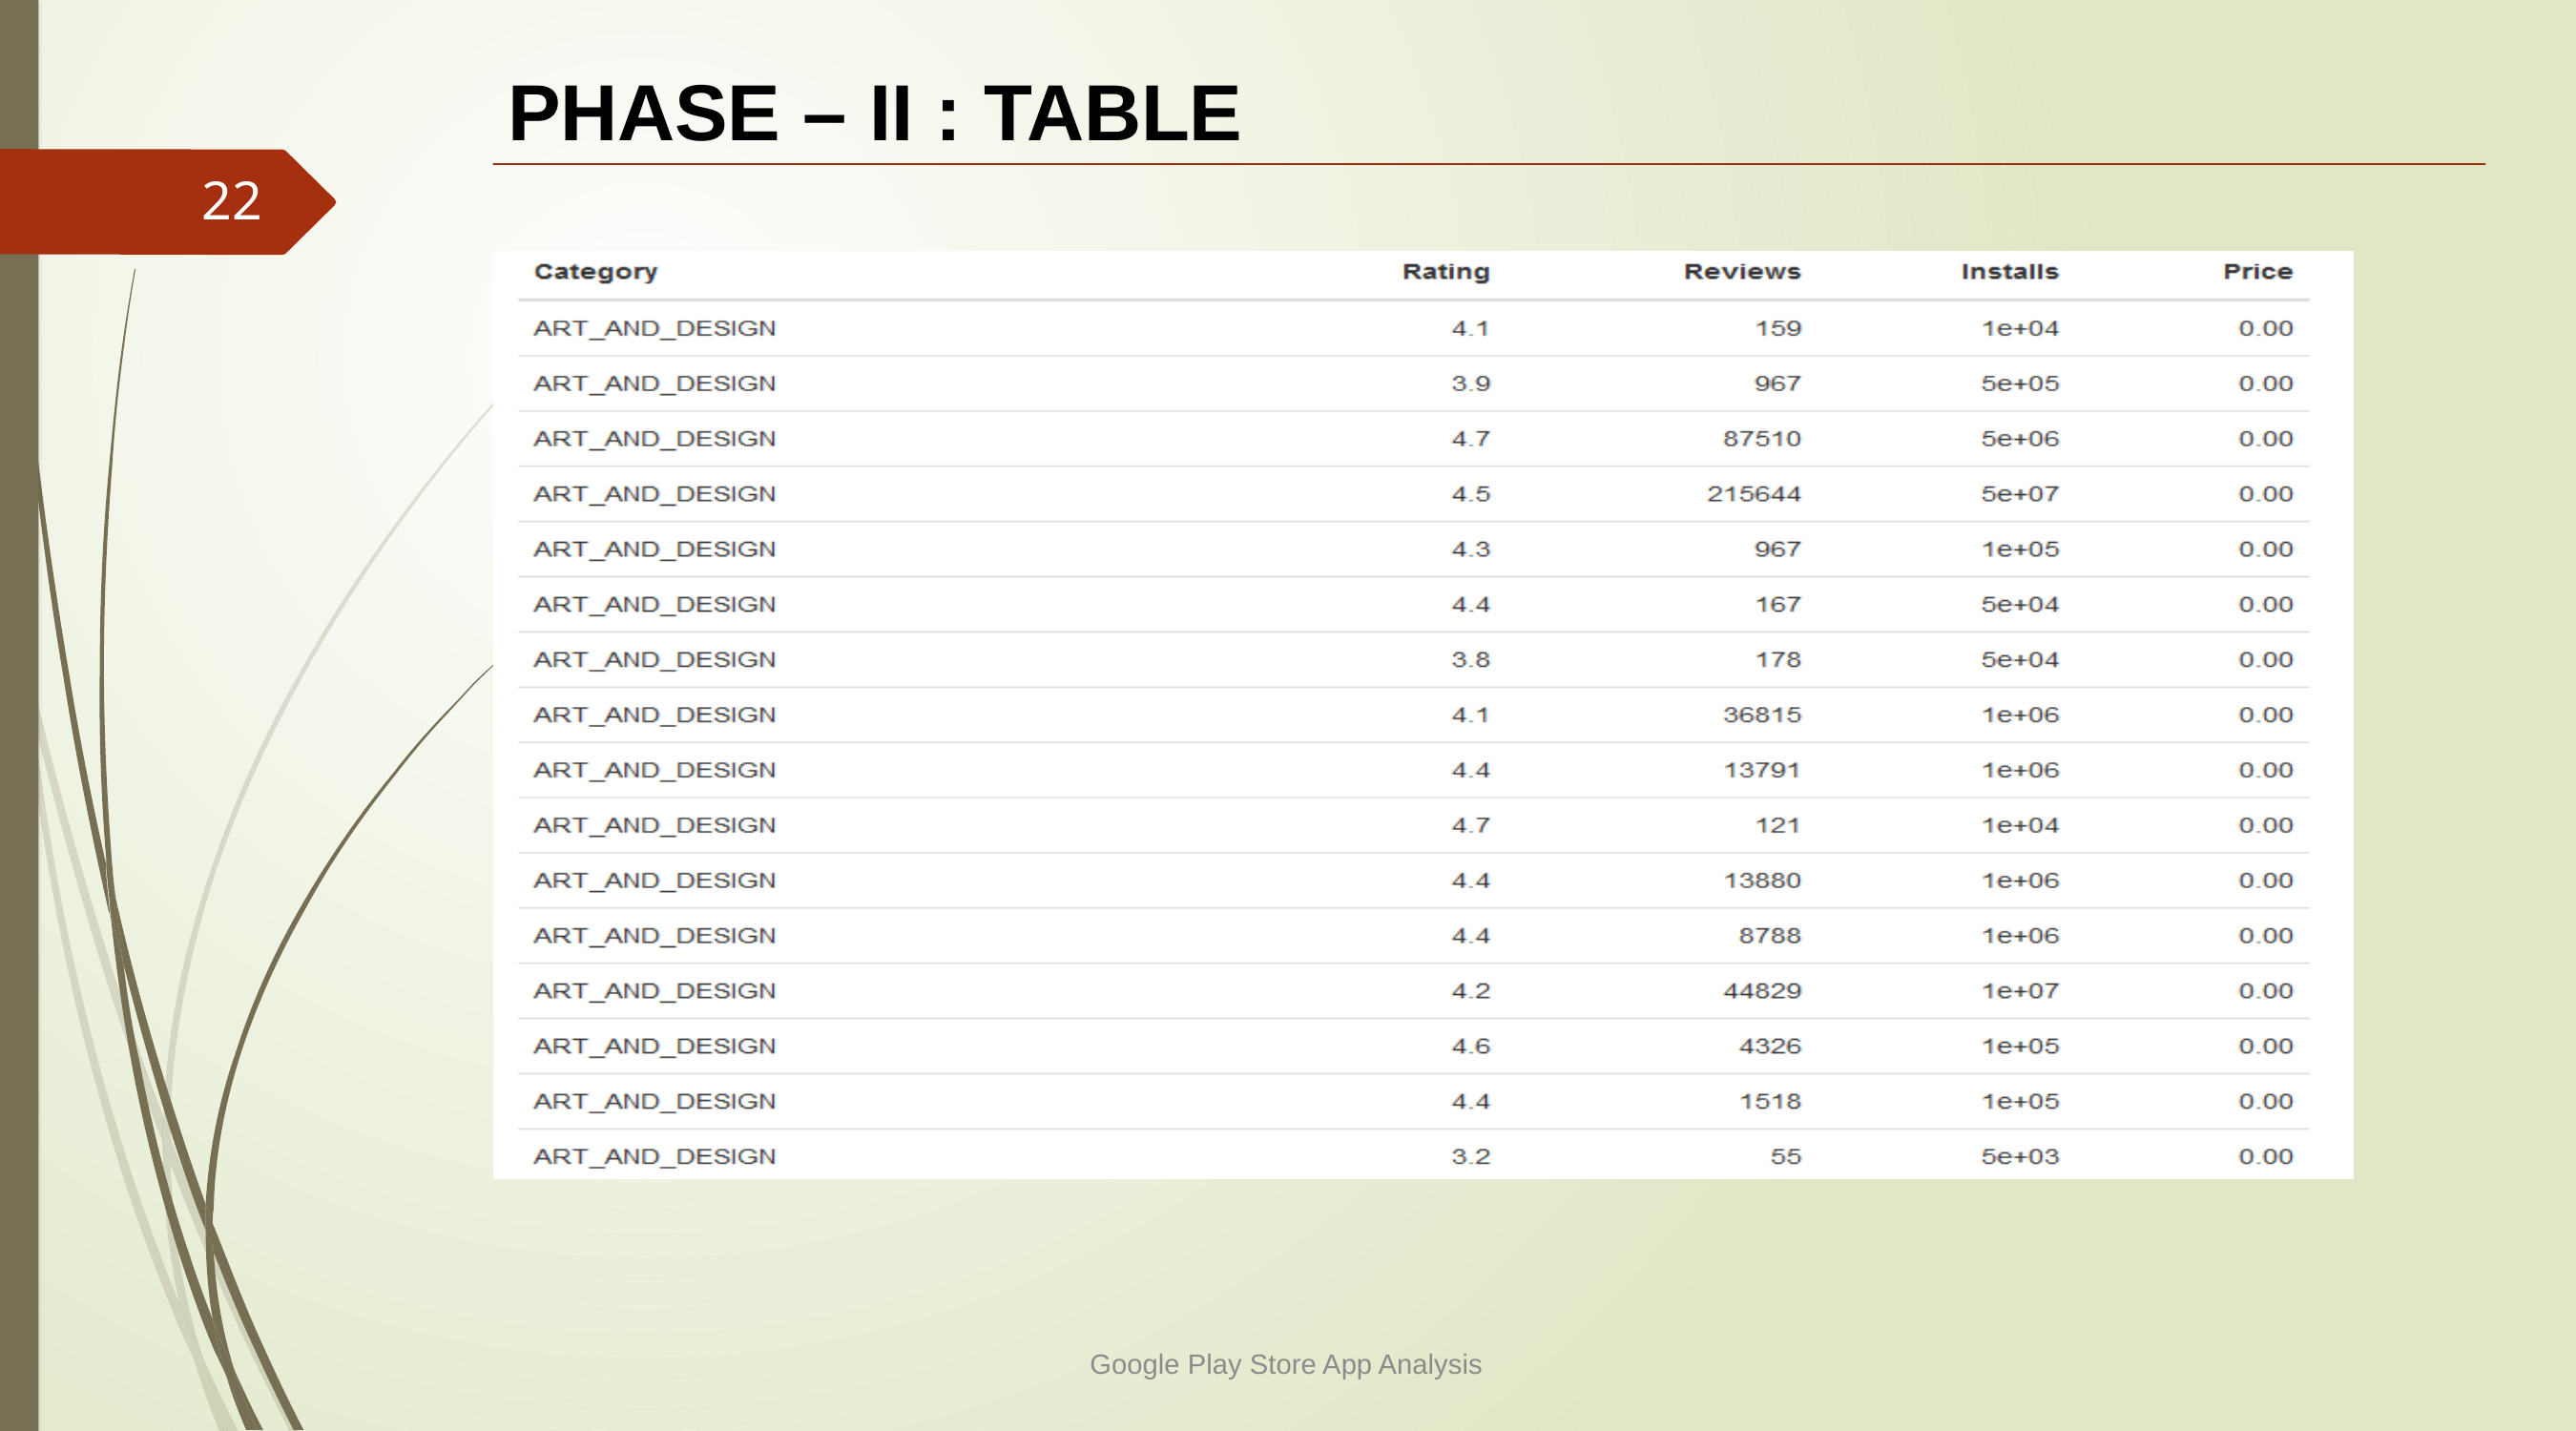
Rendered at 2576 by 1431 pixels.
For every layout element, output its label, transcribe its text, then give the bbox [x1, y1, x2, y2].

footer Google Play Store App Analysis [491, 1324, 2082, 1401]
slide_number 22 [112, 164, 278, 241]
picture [492, 251, 2354, 1180]
text_box [517, 236, 2509, 1274]
title PHASE – II : TABLE [493, 53, 2354, 163]
